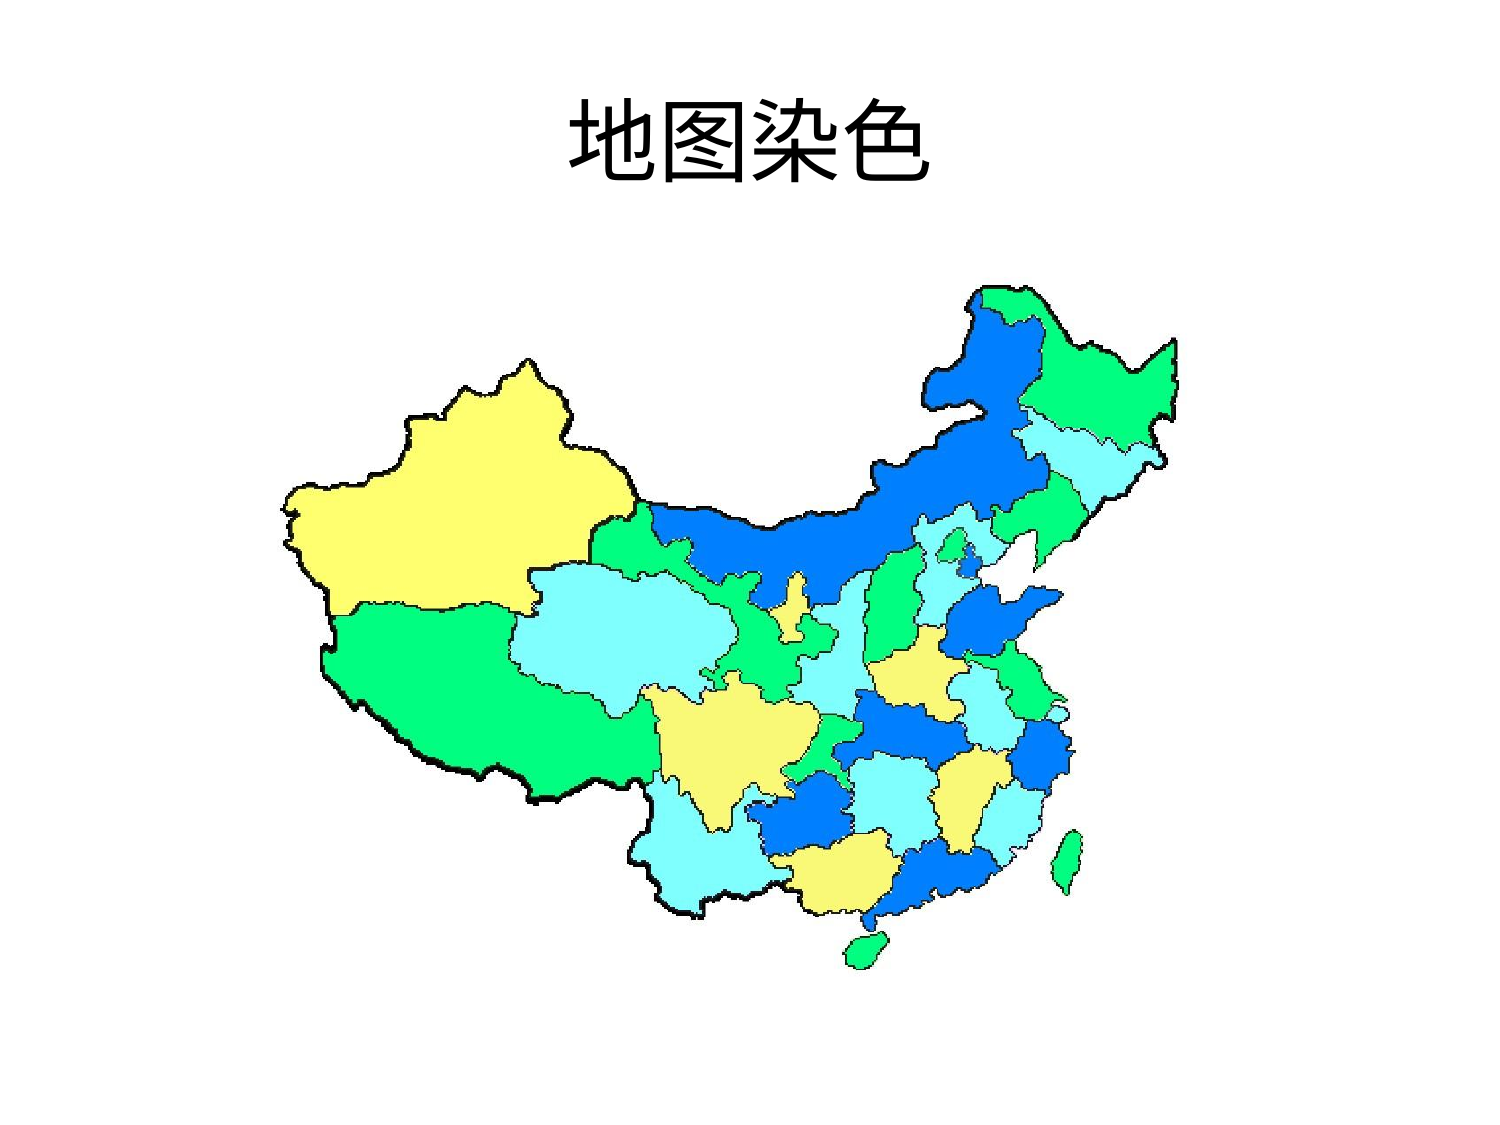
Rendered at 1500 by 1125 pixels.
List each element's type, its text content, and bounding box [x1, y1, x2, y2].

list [254, 262, 1208, 977]
title 地图染色 [74, 44, 1426, 233]
